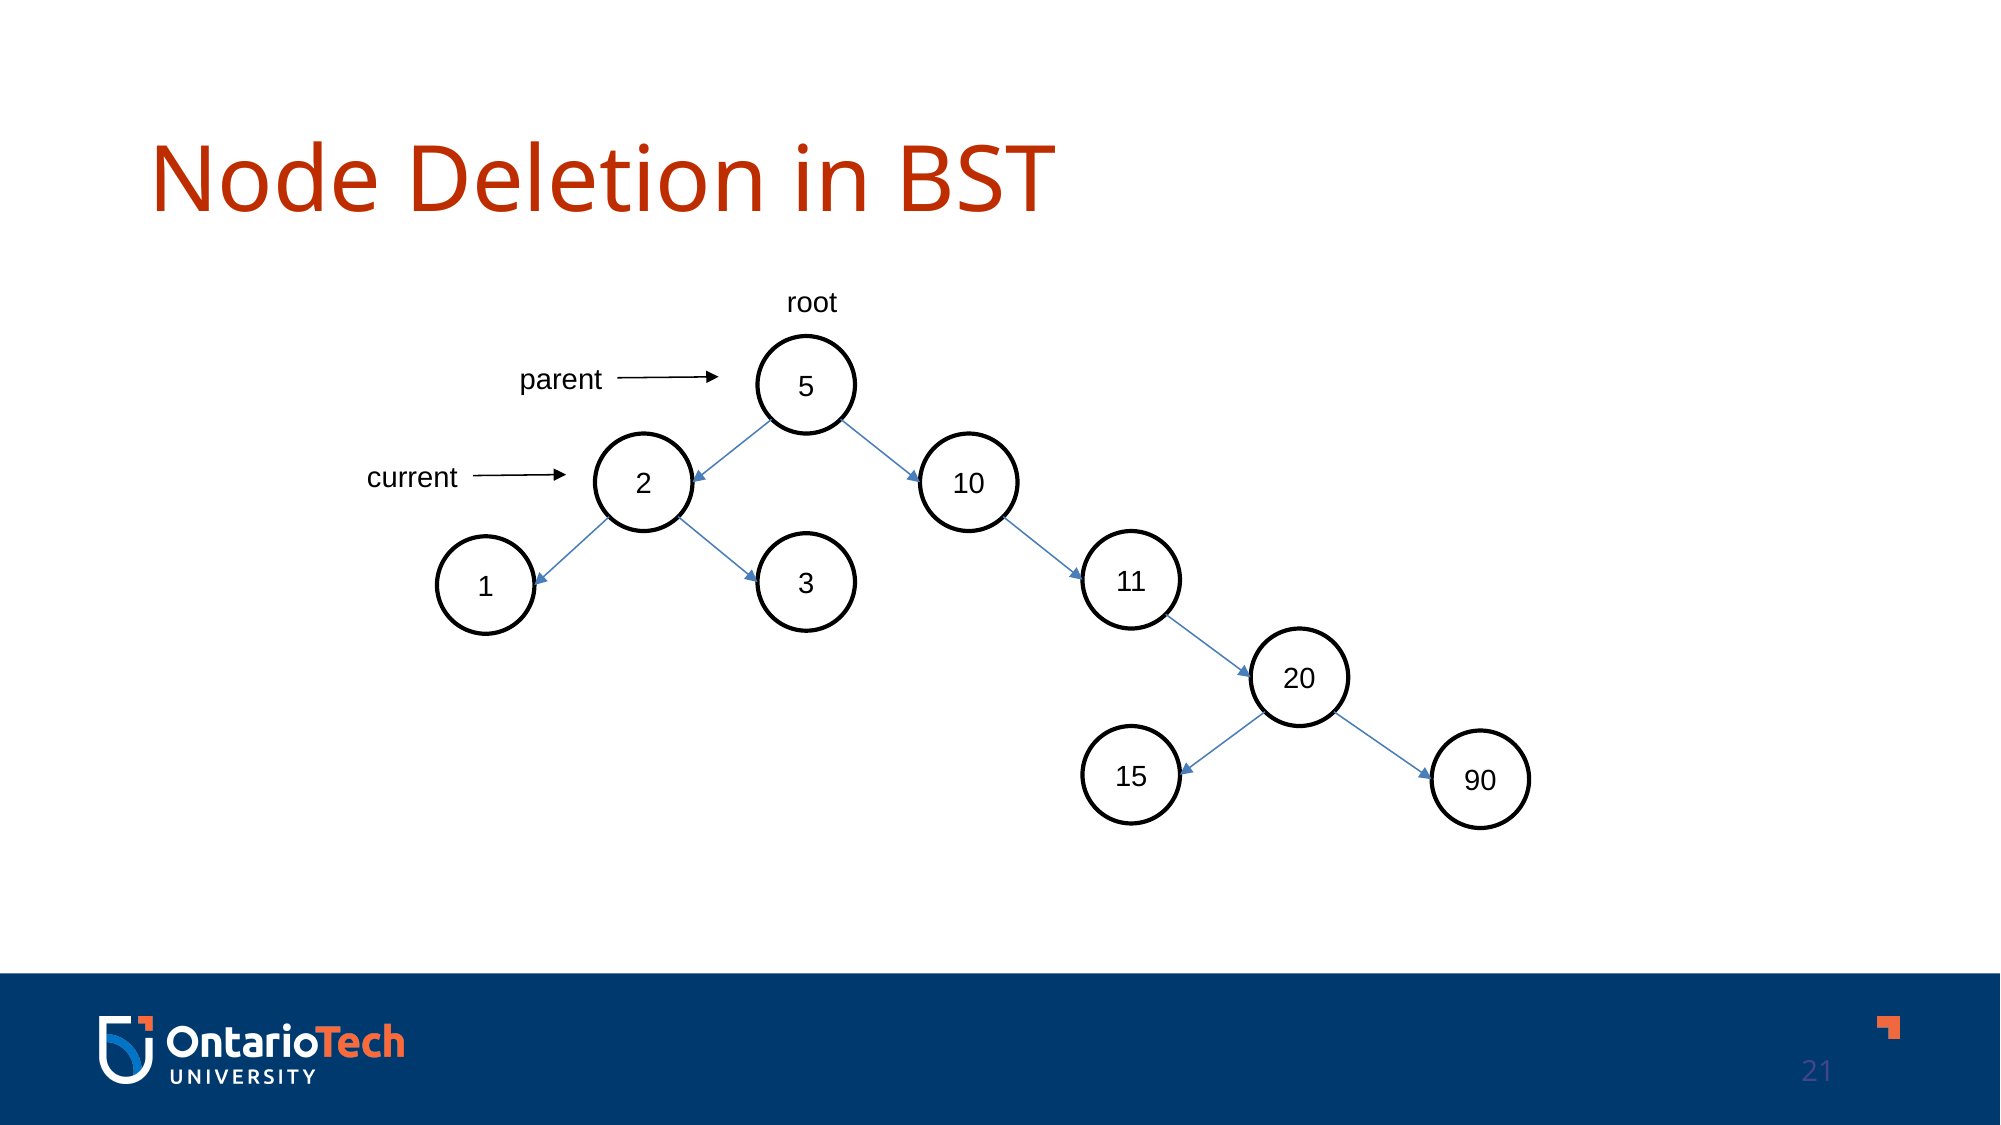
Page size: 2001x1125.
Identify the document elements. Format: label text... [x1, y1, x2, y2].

text_box 21 [1433, 1025, 1850, 1100]
picture [1877, 1016, 1900, 1039]
picture [99, 1016, 404, 1084]
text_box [436, 335, 1530, 829]
text_box current [352, 450, 431, 501]
text_box root [772, 276, 853, 327]
text_box Node Deletion in BST [133, 49, 1834, 238]
